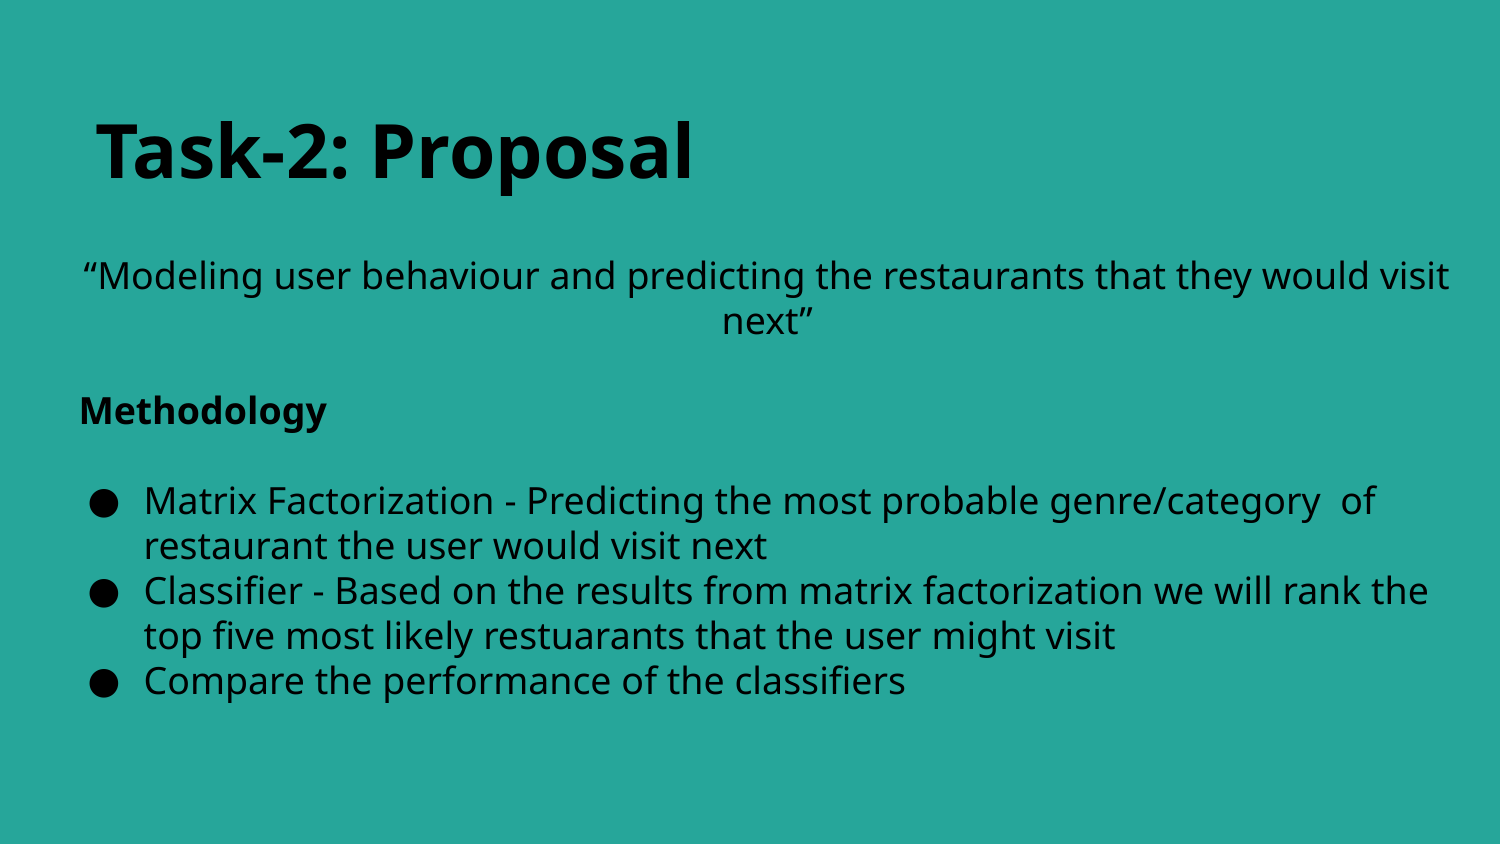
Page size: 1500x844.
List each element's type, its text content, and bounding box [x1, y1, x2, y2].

title Task-2: Proposal [80, 86, 1420, 191]
text_box “Modeling user behaviour and predicting the restaurants that they would visit next” Methodology Matrix Factorization - Predicting the most probable genre/category of restaurant the user would visit next Classifier - Based on the results from matrix factorization we will rank the top five most likely restuarants that the user might visit Compare the performance of the classifiers [53, 191, 1481, 786]
